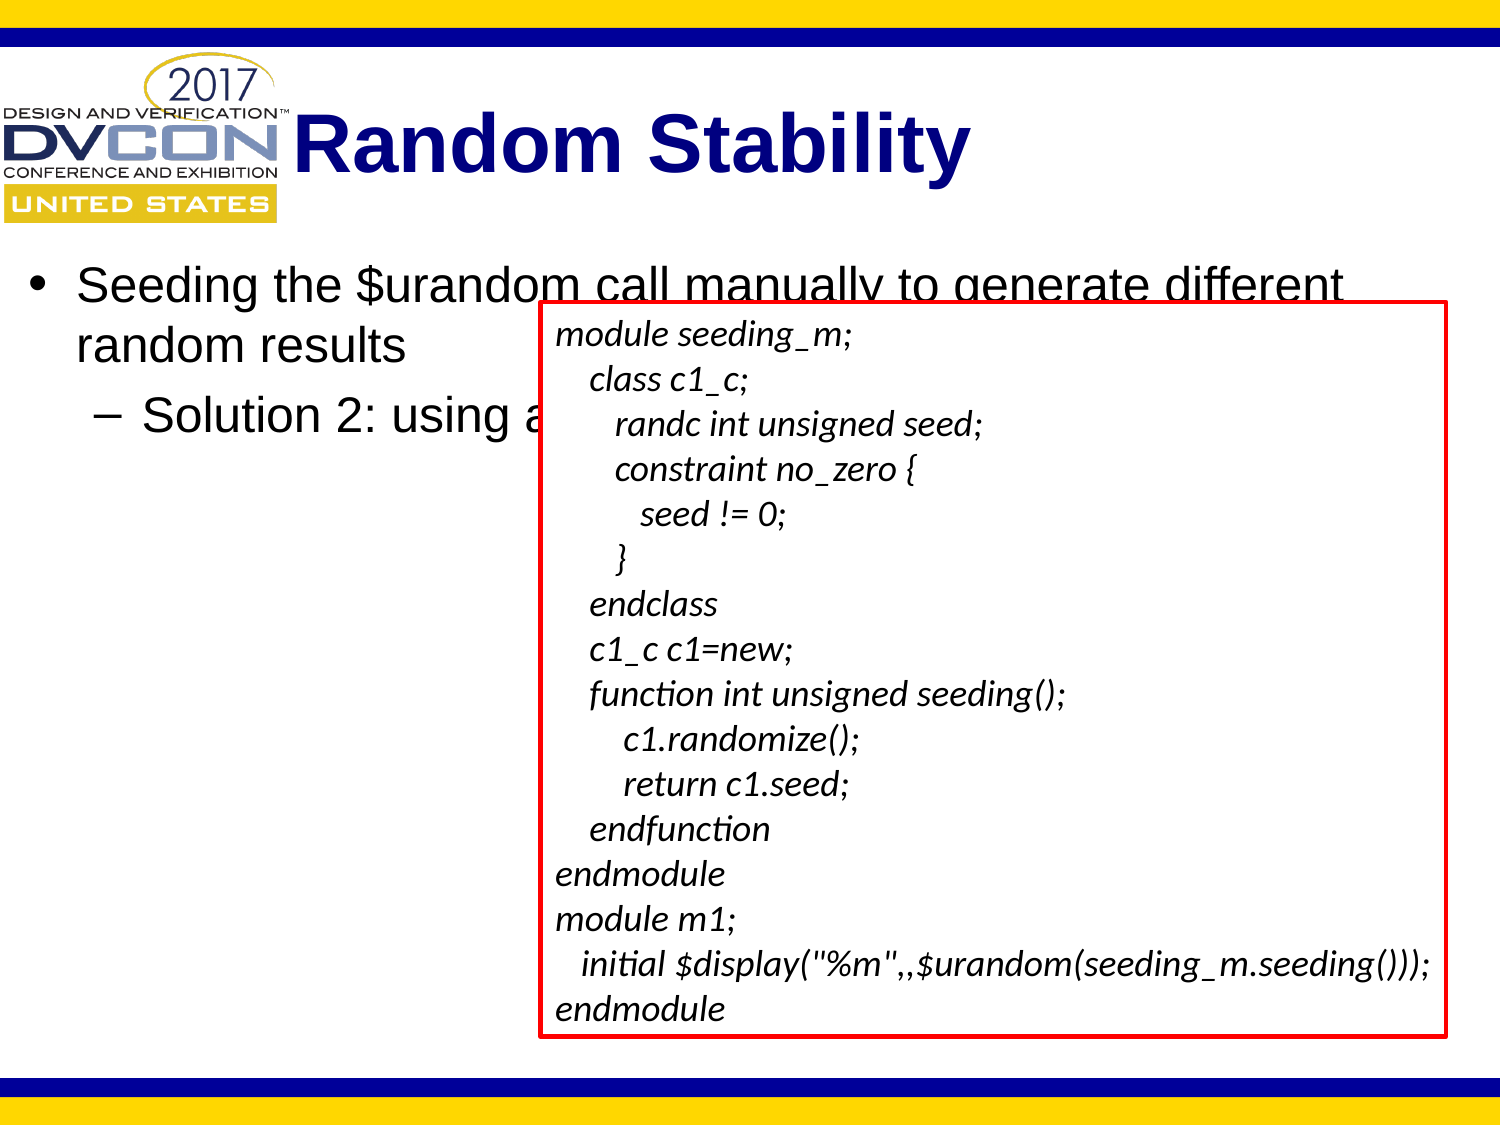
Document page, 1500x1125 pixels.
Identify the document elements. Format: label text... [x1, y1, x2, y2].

text_box module seeding_m; class c1_c; randc int unsigned seed; constraint no_zero { seed != 0; } endclass c1_c c1=new; function int unsigned seeding(); c1.randomize(); return c1.seed; endfunction endmodule module m1; initial $display("%m",,$urandom(seeding_m.seeding())); endmodule [538, 300, 1448, 1039]
list Seeding the $urandom call manually to generate different random results Solution 2: using a seeding class [13, 244, 1478, 842]
title Random Stability [277, 45, 1478, 233]
picture [0, 46, 277, 223]
